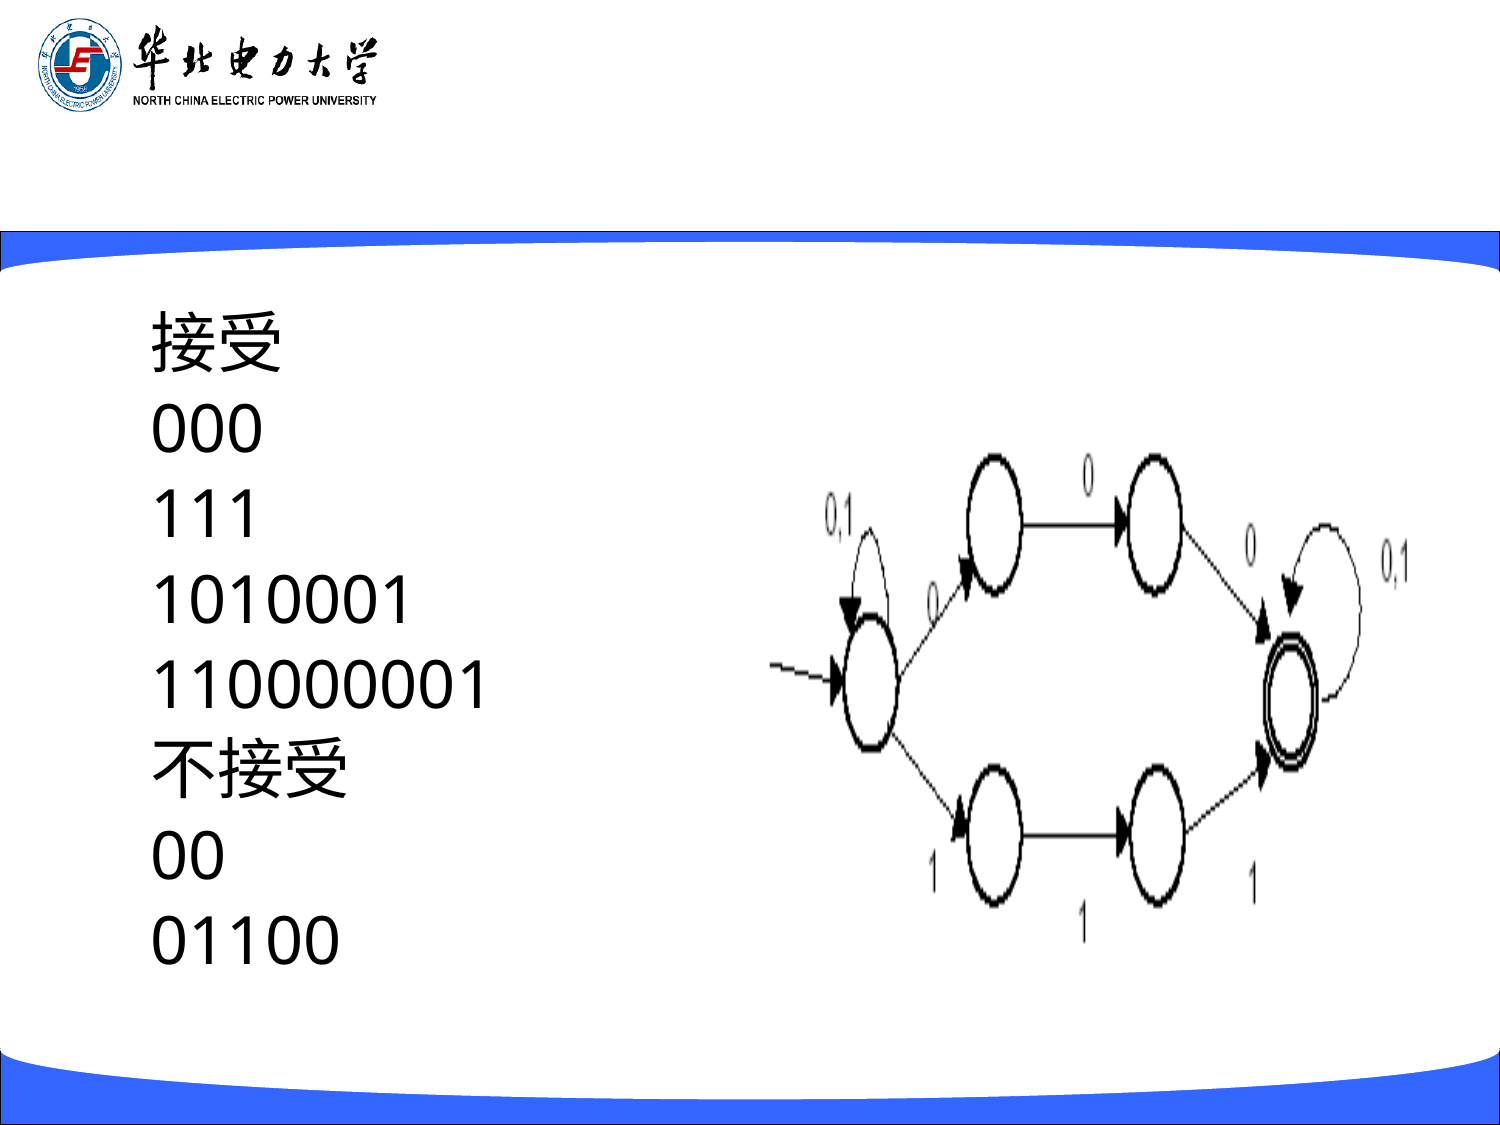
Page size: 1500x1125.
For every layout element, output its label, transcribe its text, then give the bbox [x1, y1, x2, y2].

picture [0, 0, 414, 126]
picture [749, 396, 1438, 976]
text_box 接受 000 111 1010001 110000001 不接受 00 01100 [135, 302, 597, 1024]
